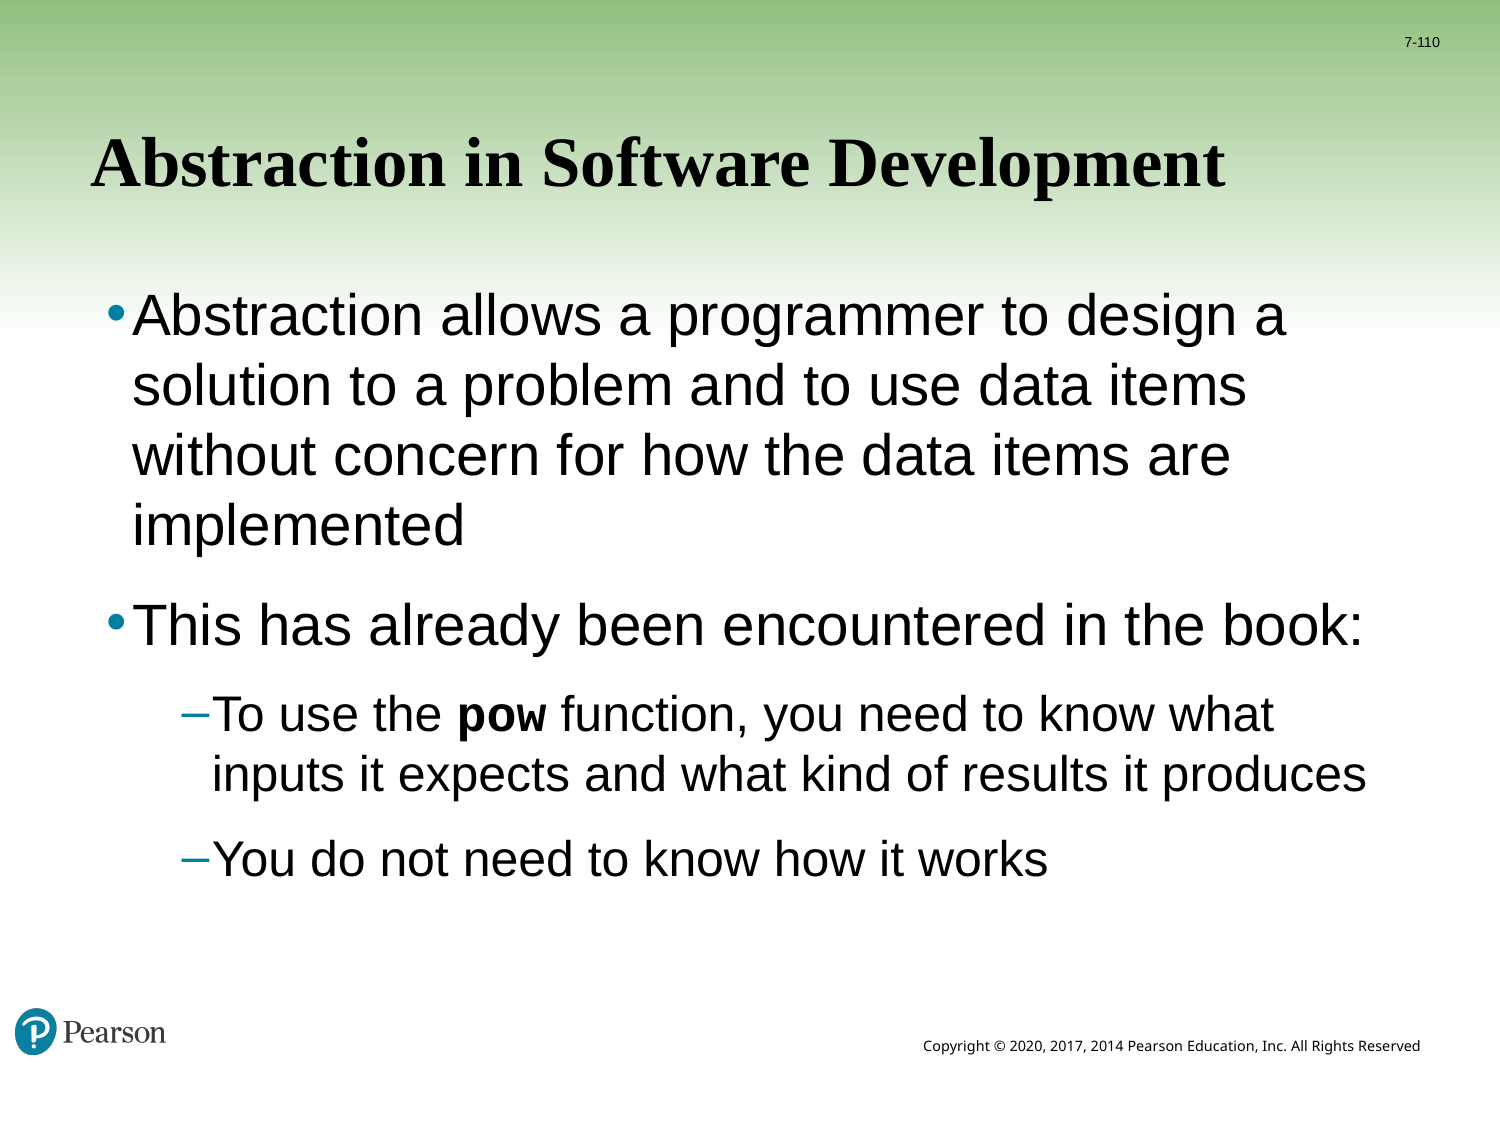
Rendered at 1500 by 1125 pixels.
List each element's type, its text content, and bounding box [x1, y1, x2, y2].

picture [41, 1008, 166, 1055]
slide_number 7-110 [1389, 18, 1480, 49]
picture [23, 1017, 49, 1042]
title Abstraction in Software Development [75, 35, 1425, 216]
list Abstraction allows a programmer to design a solution to a problem and to use data items without concern for how the data items are implemented This has already been encountered in the book: To use the pow function, you need to know what inputs it expects and what kind of results it produces You do not need to know how it works [75, 262, 1425, 1005]
picture [15, 1041, 26, 1055]
picture [15, 1008, 30, 1024]
